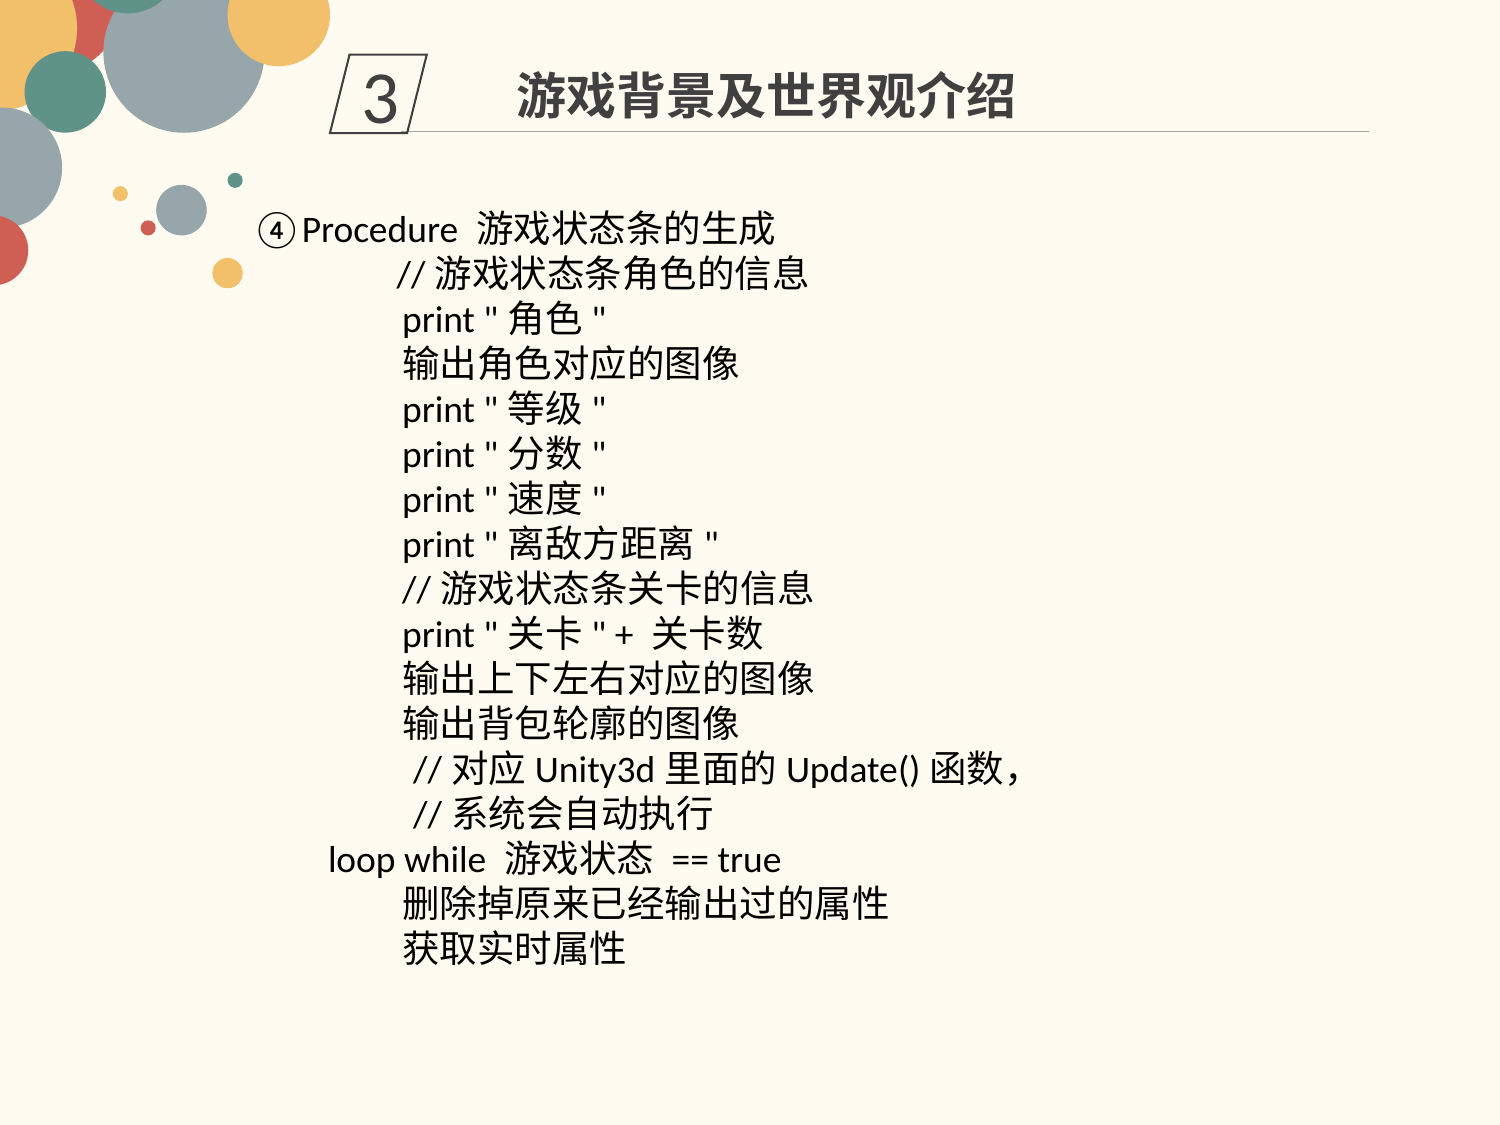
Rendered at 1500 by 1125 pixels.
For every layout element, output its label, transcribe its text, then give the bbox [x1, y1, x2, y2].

text_box 3 [330, 53, 429, 135]
text_box ④Procedure 游戏状态条的生成 //游戏状态条角色的信息 print "角色" 输出角色对应的图像 print "等级" print "分数" print "速度" print "离敌方距离" //游戏状态条关卡的信息 print "关卡" + 关卡数 输出上下左右对应的图像 输出背包轮廓的图像 //对应Unity3d里面的Update()函数， //系统会自动执行 loop while 游戏状态 == true 删除掉原来已经输出过的属性 获取实时属性 [237, 197, 1026, 1023]
text_box 游戏背景及世界观介绍 [501, 57, 1272, 131]
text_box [0, 0, 330, 289]
